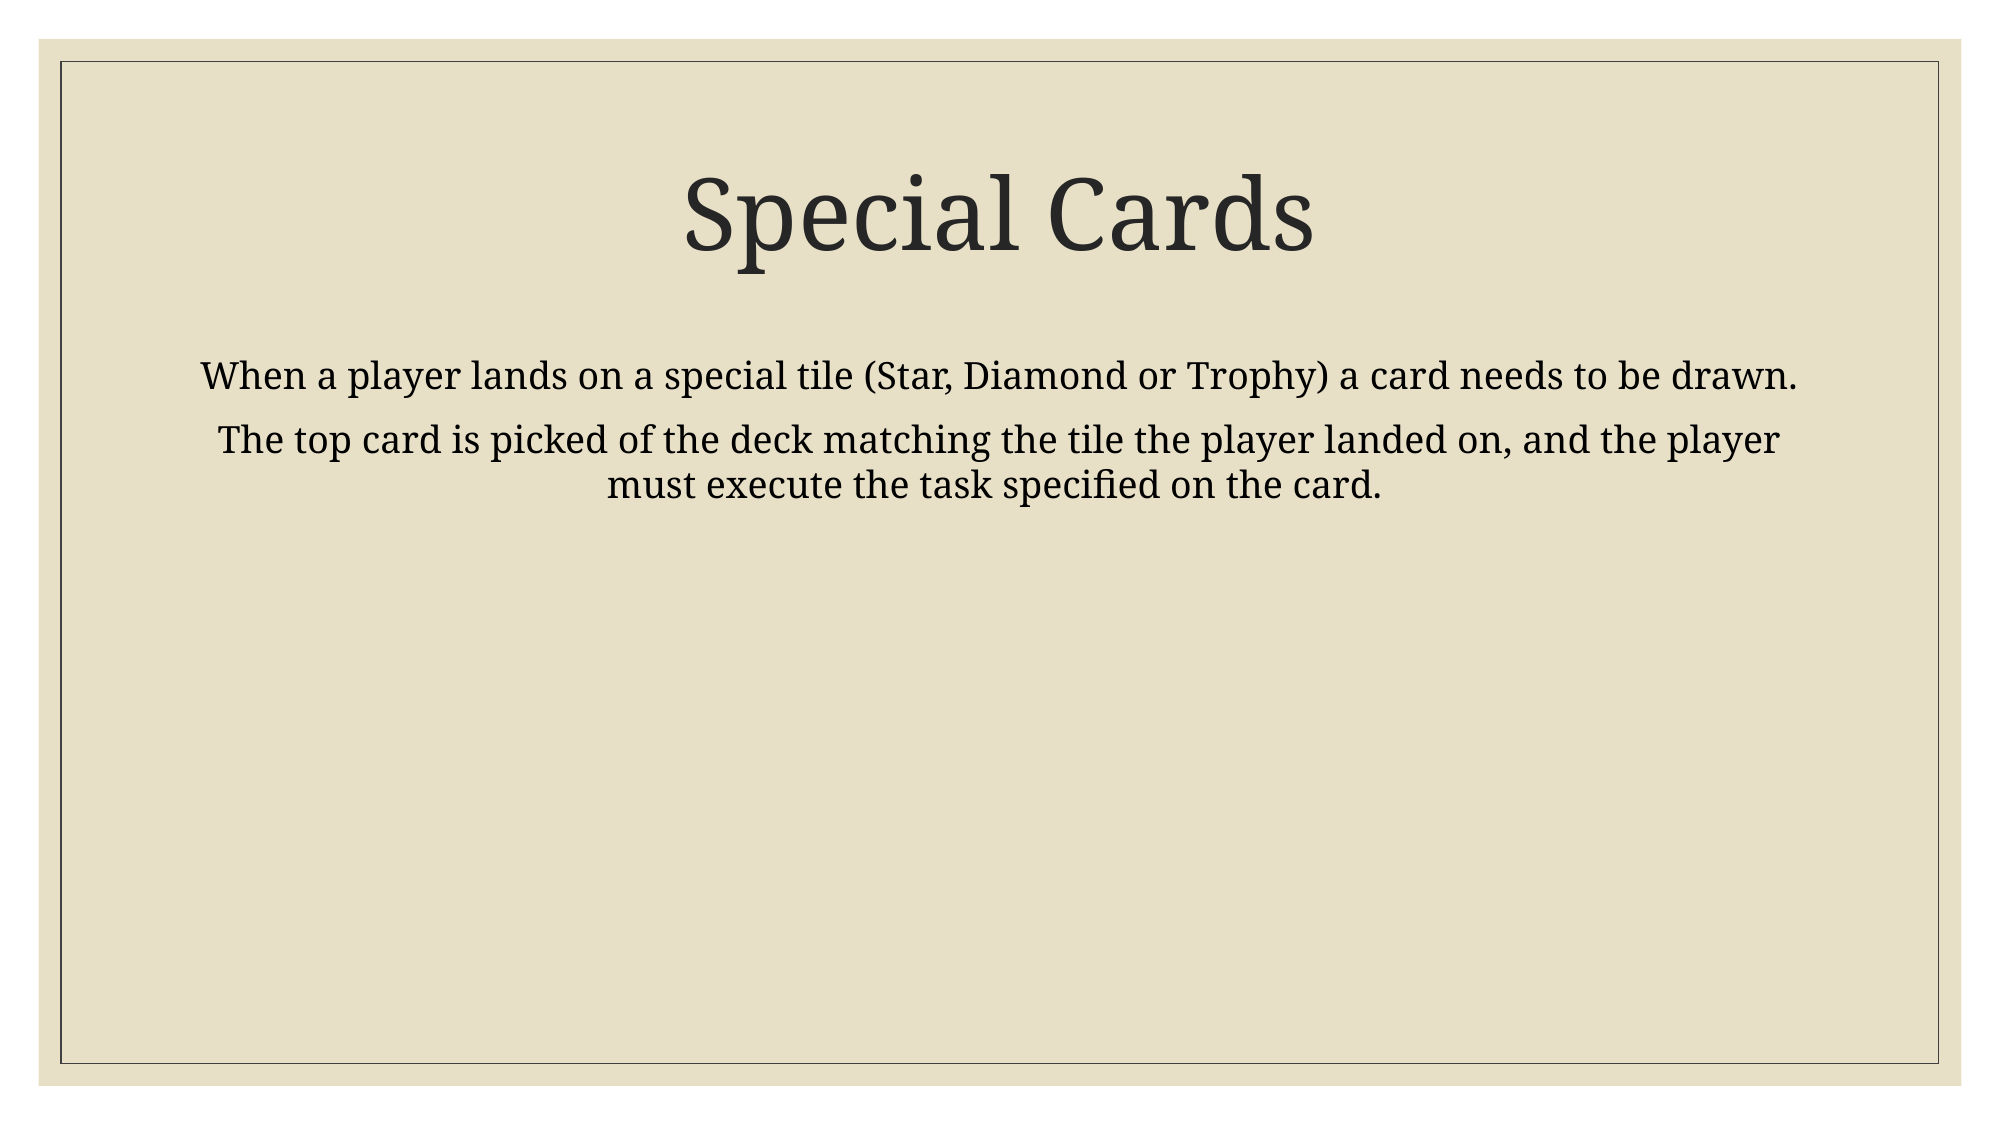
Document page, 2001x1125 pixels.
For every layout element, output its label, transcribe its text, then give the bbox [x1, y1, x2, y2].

list When a player lands on a special tile (Star, Diamond or Trophy) a card needs to be drawn. The top card is picked of the deck matching the tile the player landed on, and the player must execute the task specified on the card. [174, 345, 1825, 990]
title Special Cards [174, 105, 1825, 331]
